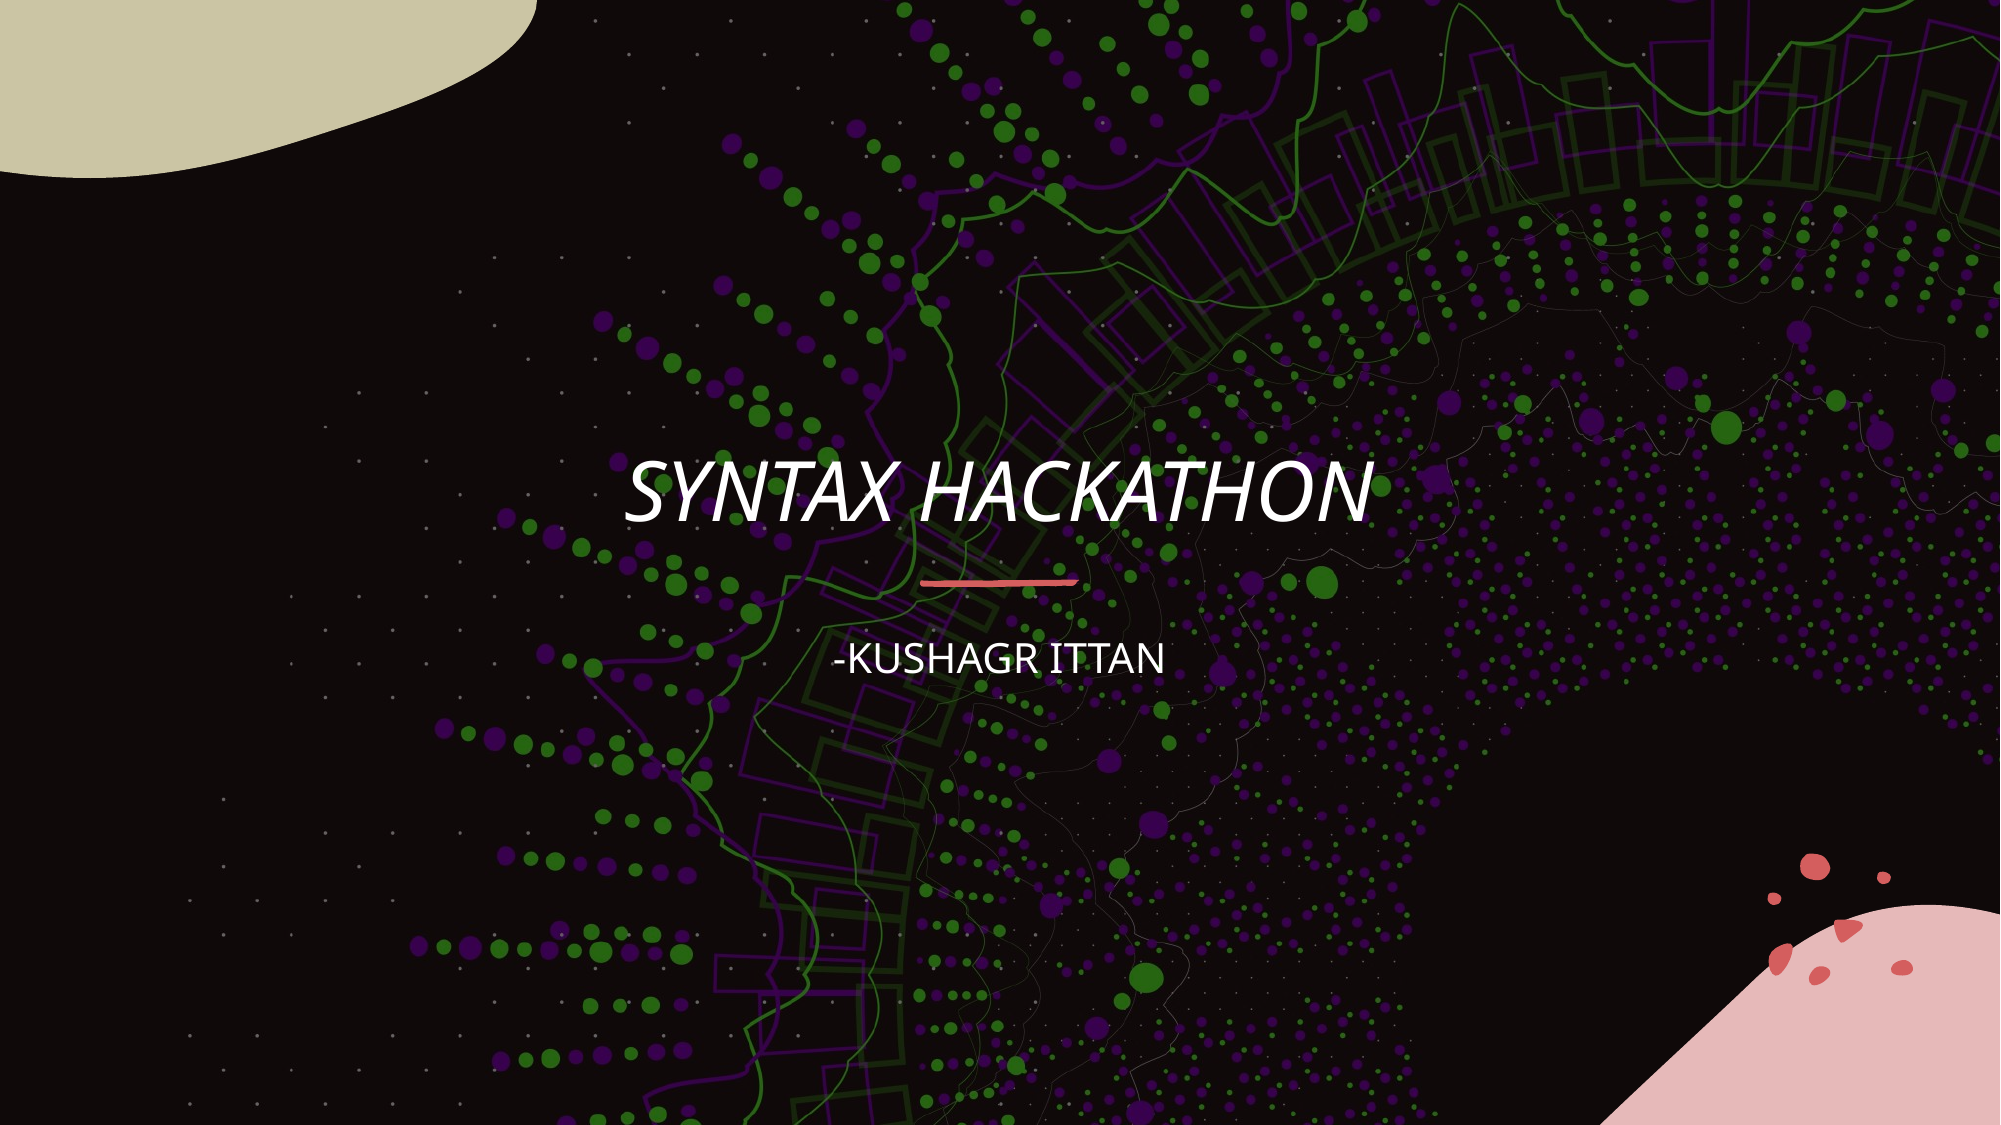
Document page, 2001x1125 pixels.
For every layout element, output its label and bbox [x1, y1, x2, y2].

picture [0, 0, 2000, 1125]
text_box [1767, 853, 1914, 986]
text_box [919, 579, 1080, 588]
